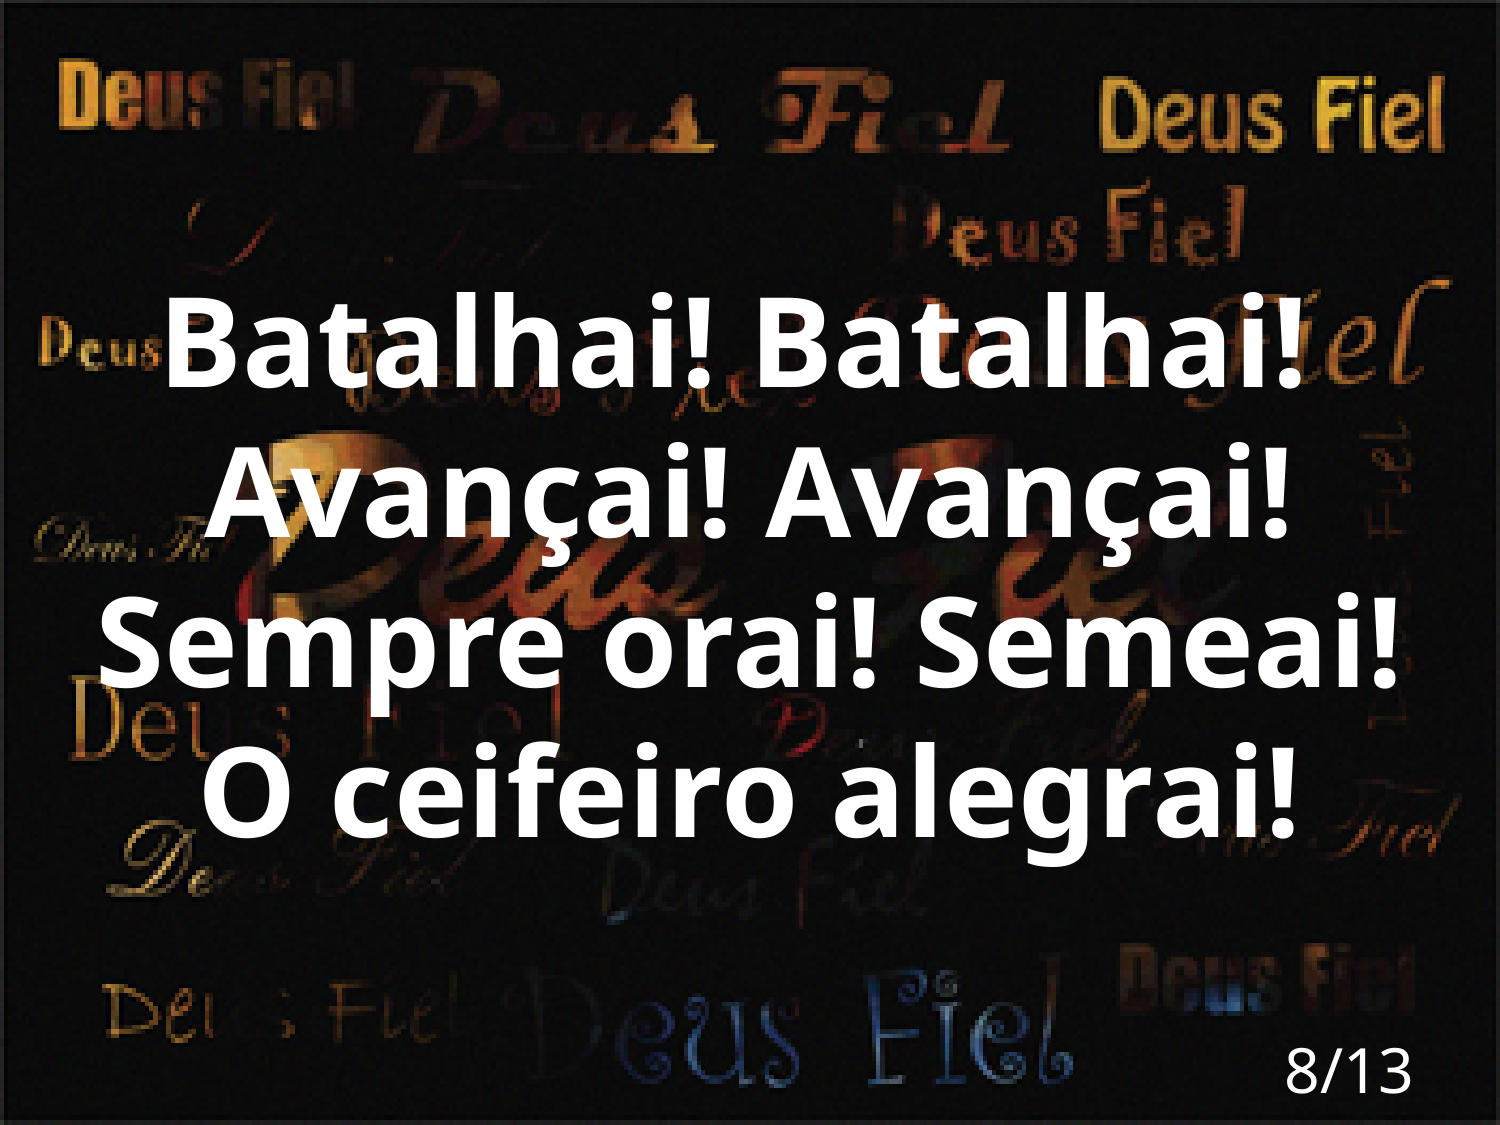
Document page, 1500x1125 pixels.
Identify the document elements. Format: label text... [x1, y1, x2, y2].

picture [0, 871, 1500, 1125]
text_box Batalhai! Batalhai! Avançai! Avançai! Sempre orai! Semeai! O ceifeiro alegrai! [0, 255, 1500, 871]
picture [0, 0, 1500, 255]
text_box 8/13 [1193, 1023, 1500, 1113]
